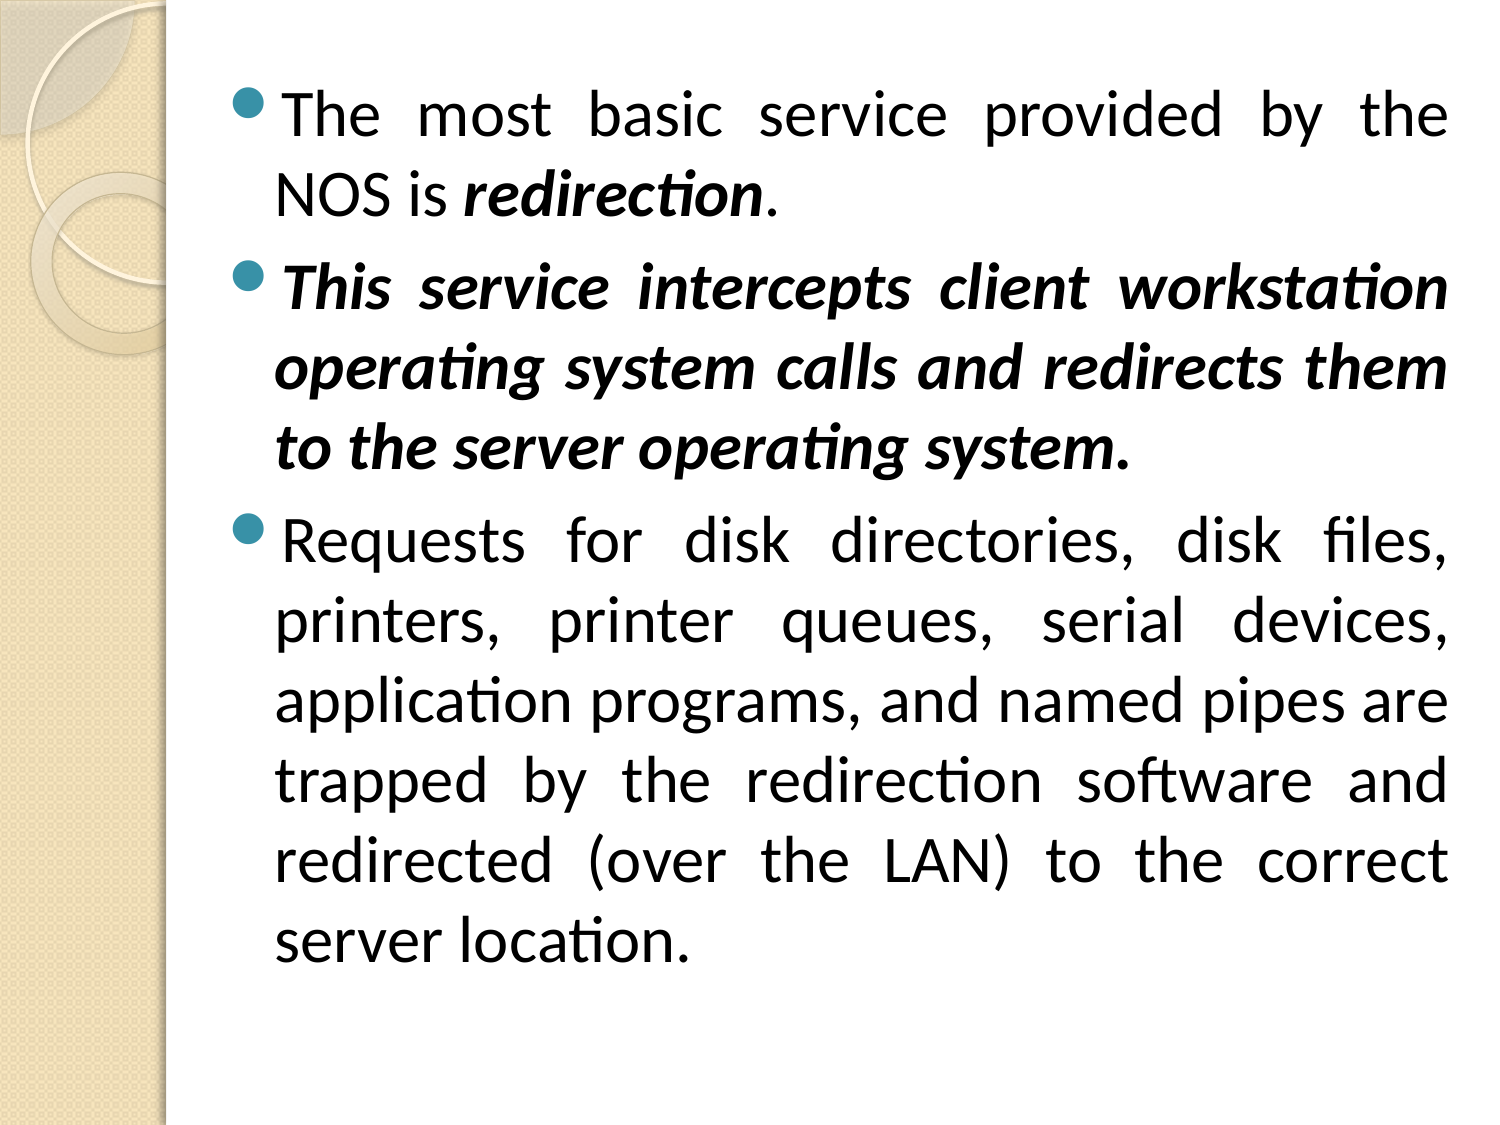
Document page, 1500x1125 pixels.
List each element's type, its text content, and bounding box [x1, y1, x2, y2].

list The most basic service provided by the NOS is redirection. This service intercepts client workstation operating system calls and redirects them to the server operating system. Requests for disk directories, disk files, printers, printer queues, serial devices, application programs, and named pipes are trapped by the redirection software and redirected (over the LAN) to the correct server location. [200, 62, 1466, 1025]
